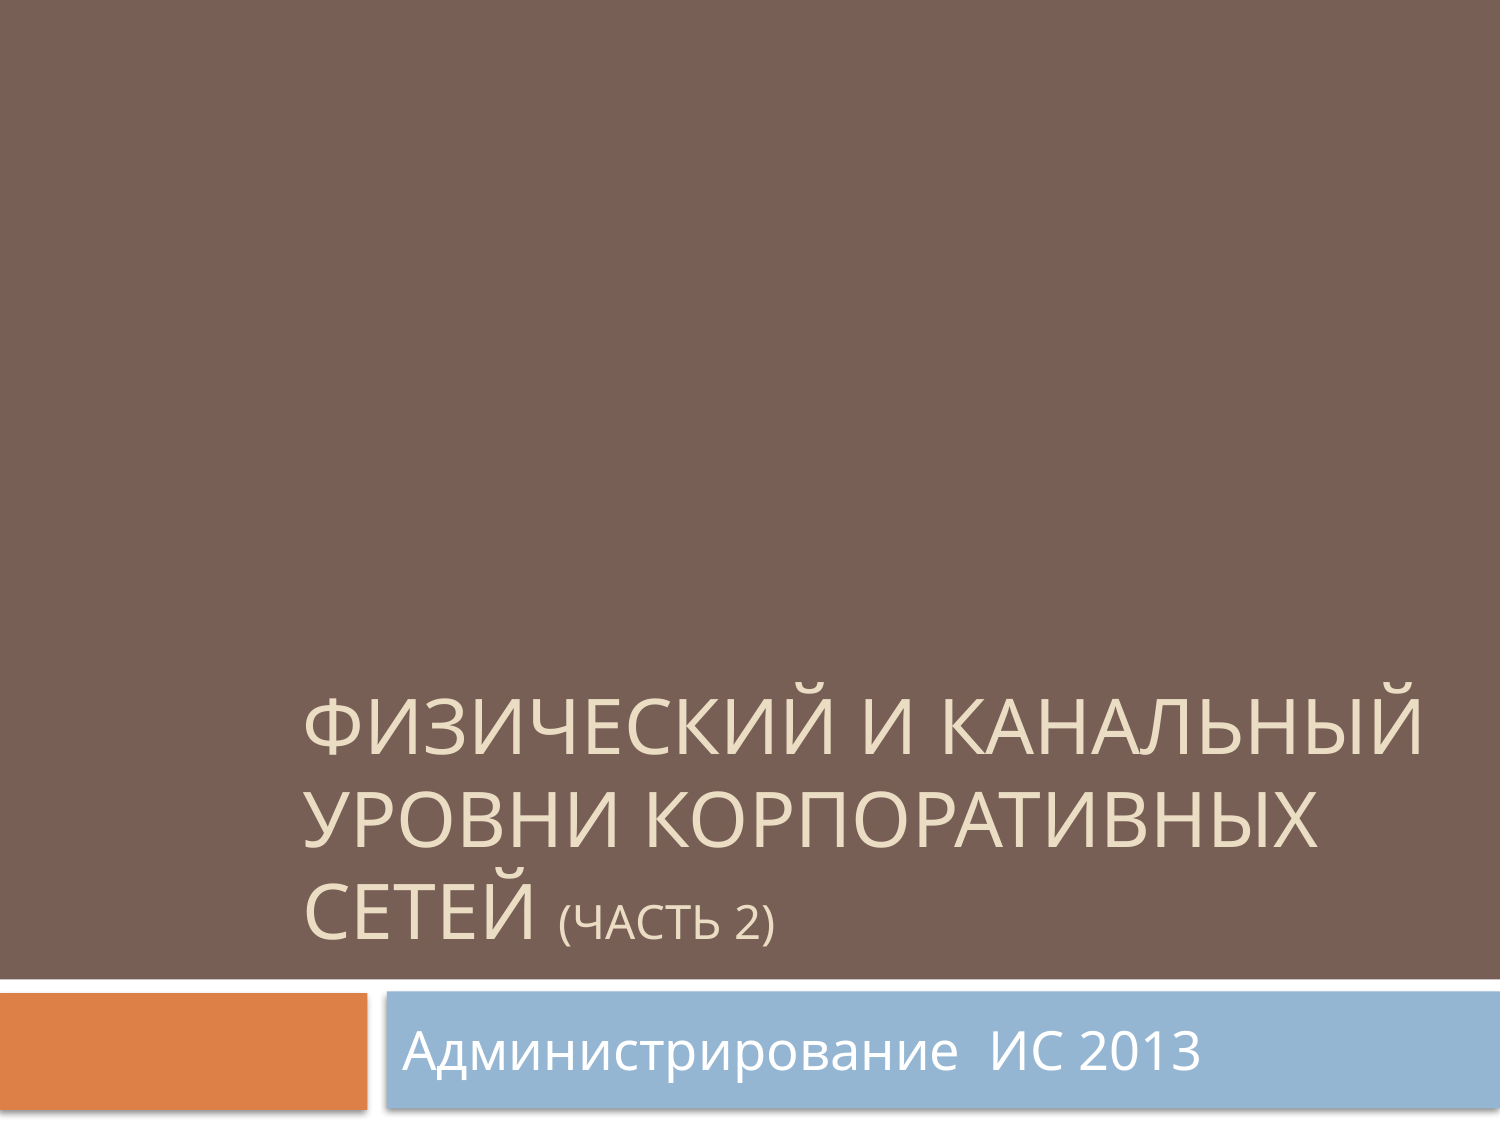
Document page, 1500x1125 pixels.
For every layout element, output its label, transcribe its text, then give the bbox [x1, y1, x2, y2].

title Физический и Канальный уровни корпоративных сетей (часть 2) [287, 662, 1450, 963]
subtitle Администрирование ИС 2013 [387, 992, 1488, 1105]
